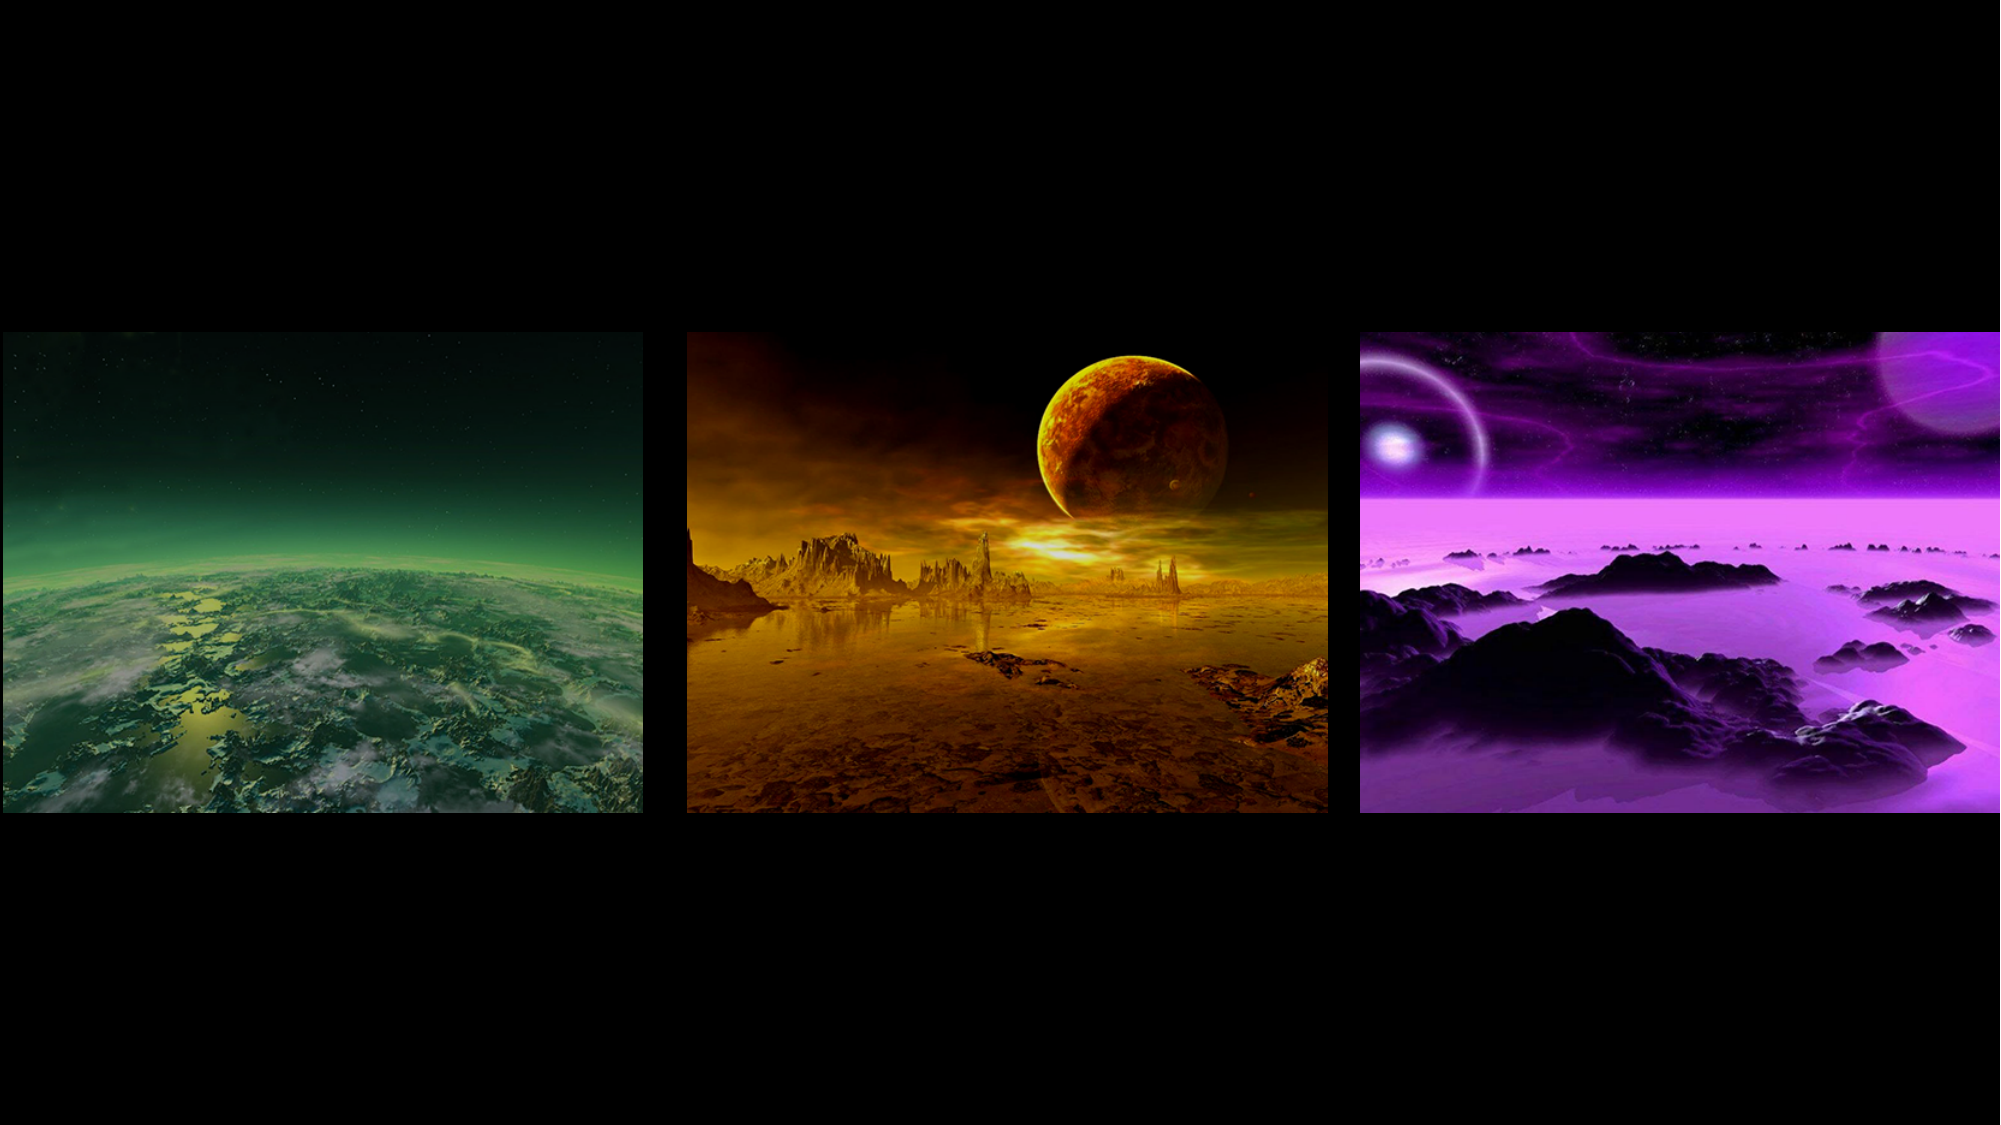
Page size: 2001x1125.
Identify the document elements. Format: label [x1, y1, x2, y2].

picture [3, 332, 643, 813]
picture [687, 332, 1328, 813]
picture [1360, 332, 2000, 813]
